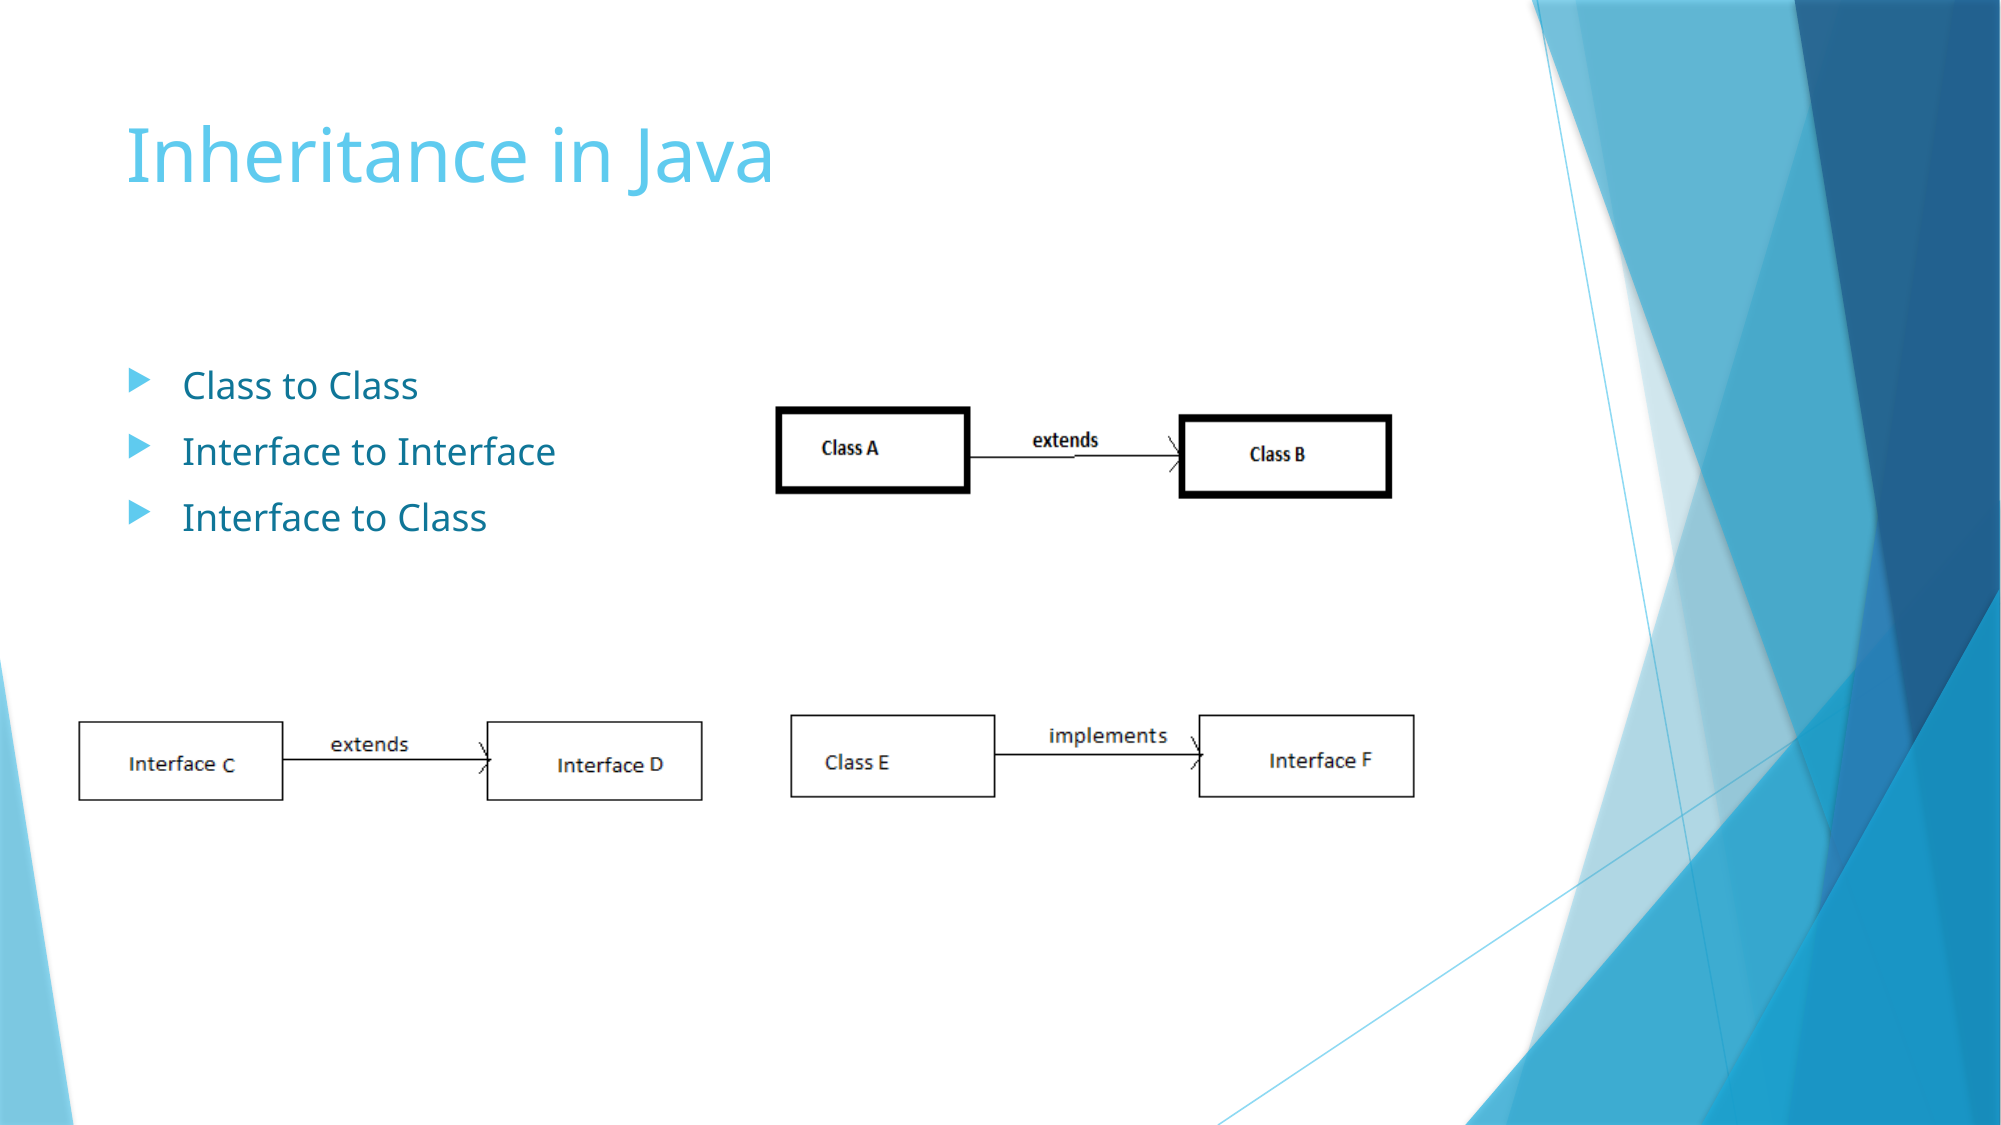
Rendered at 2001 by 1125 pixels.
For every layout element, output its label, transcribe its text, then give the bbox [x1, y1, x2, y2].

picture [55, 659, 717, 837]
picture [737, 659, 1500, 841]
list Class to Class Interface to Interface Interface to Class [111, 354, 1522, 623]
picture [715, 316, 1522, 576]
title Inheritance in Java [111, 99, 1522, 317]
